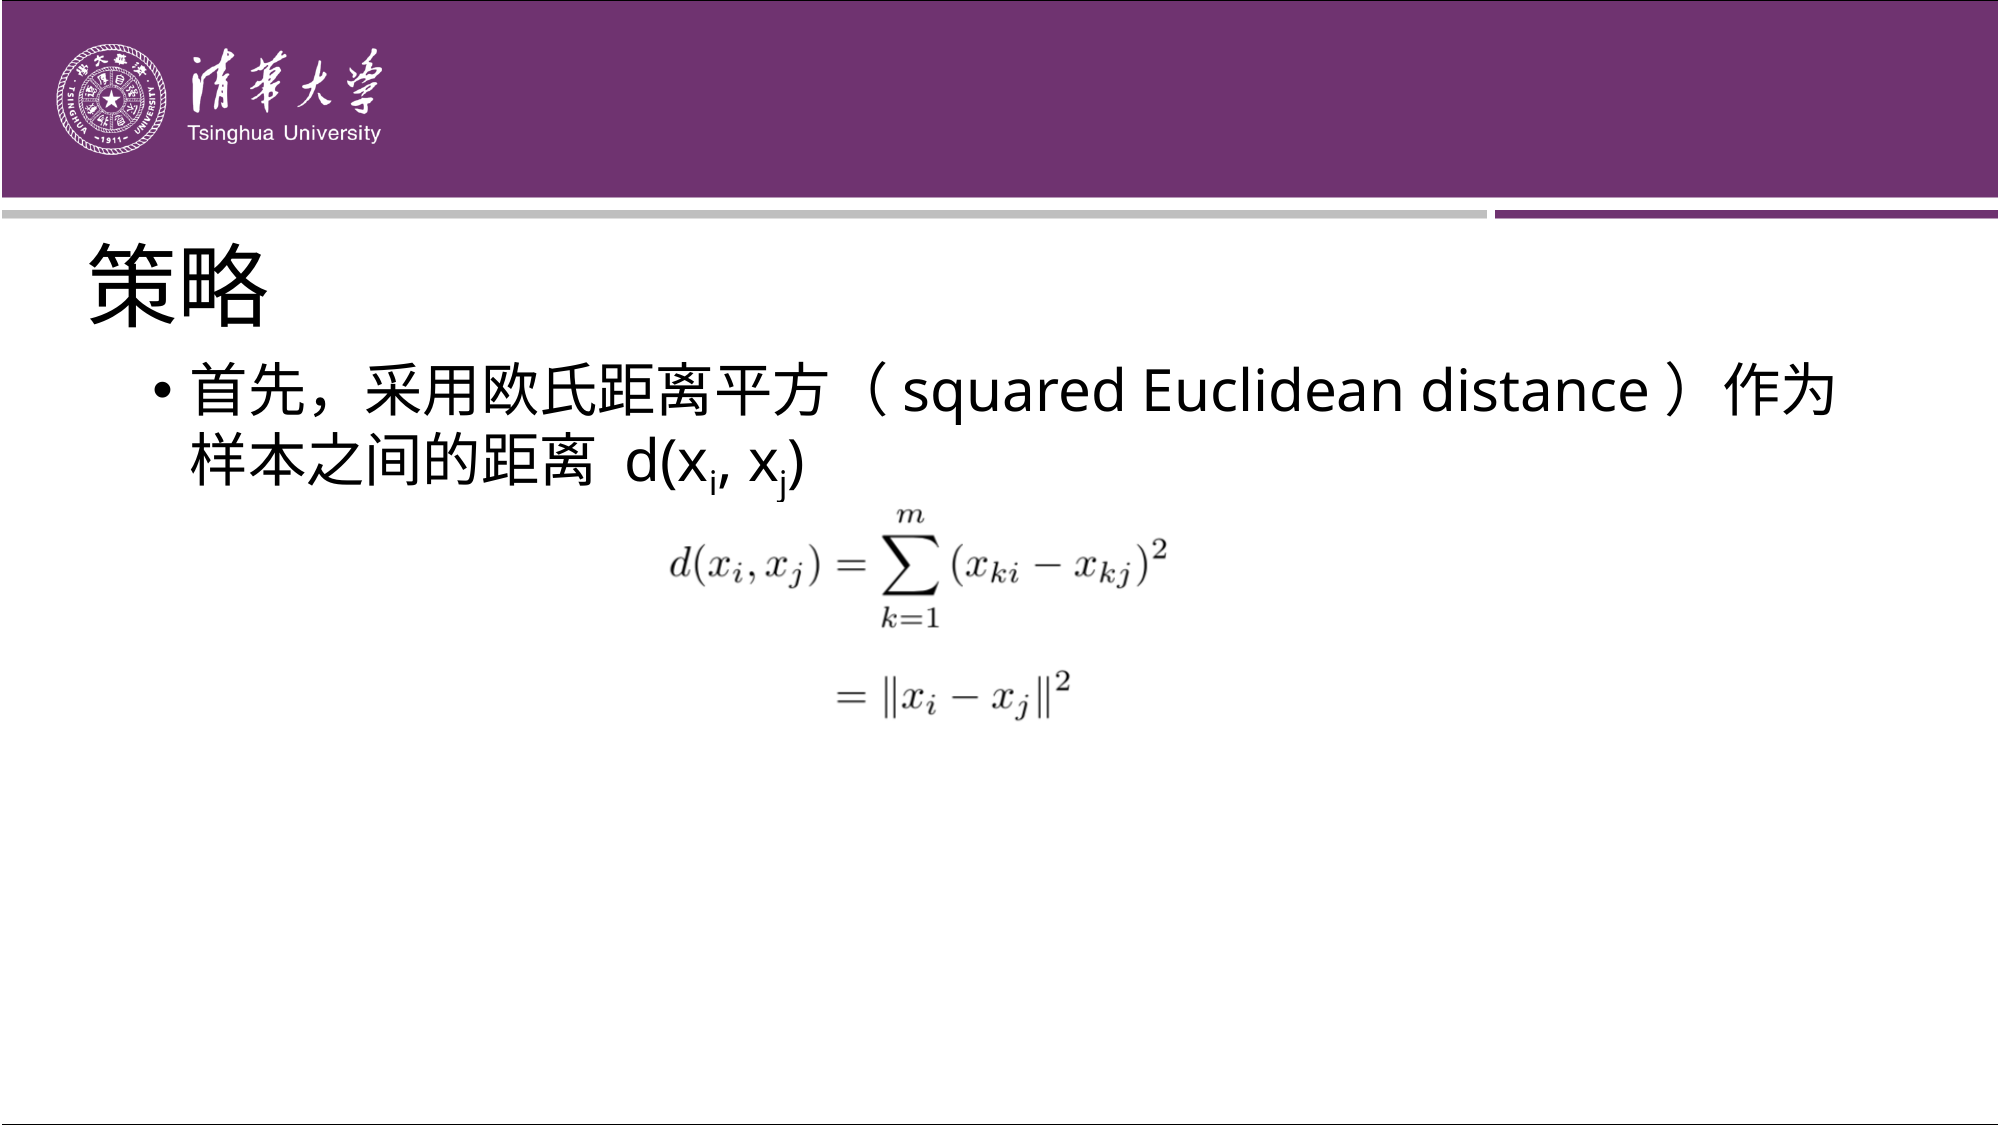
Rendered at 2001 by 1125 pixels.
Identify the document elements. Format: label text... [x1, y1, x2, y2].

list 首先，采用欧氏距离平方（squared Euclidean distance）作为样本之间的距离 d(xi, xj) [137, 353, 1863, 1068]
picture [2, 0, 1998, 1125]
title 策略 [71, 182, 1796, 400]
